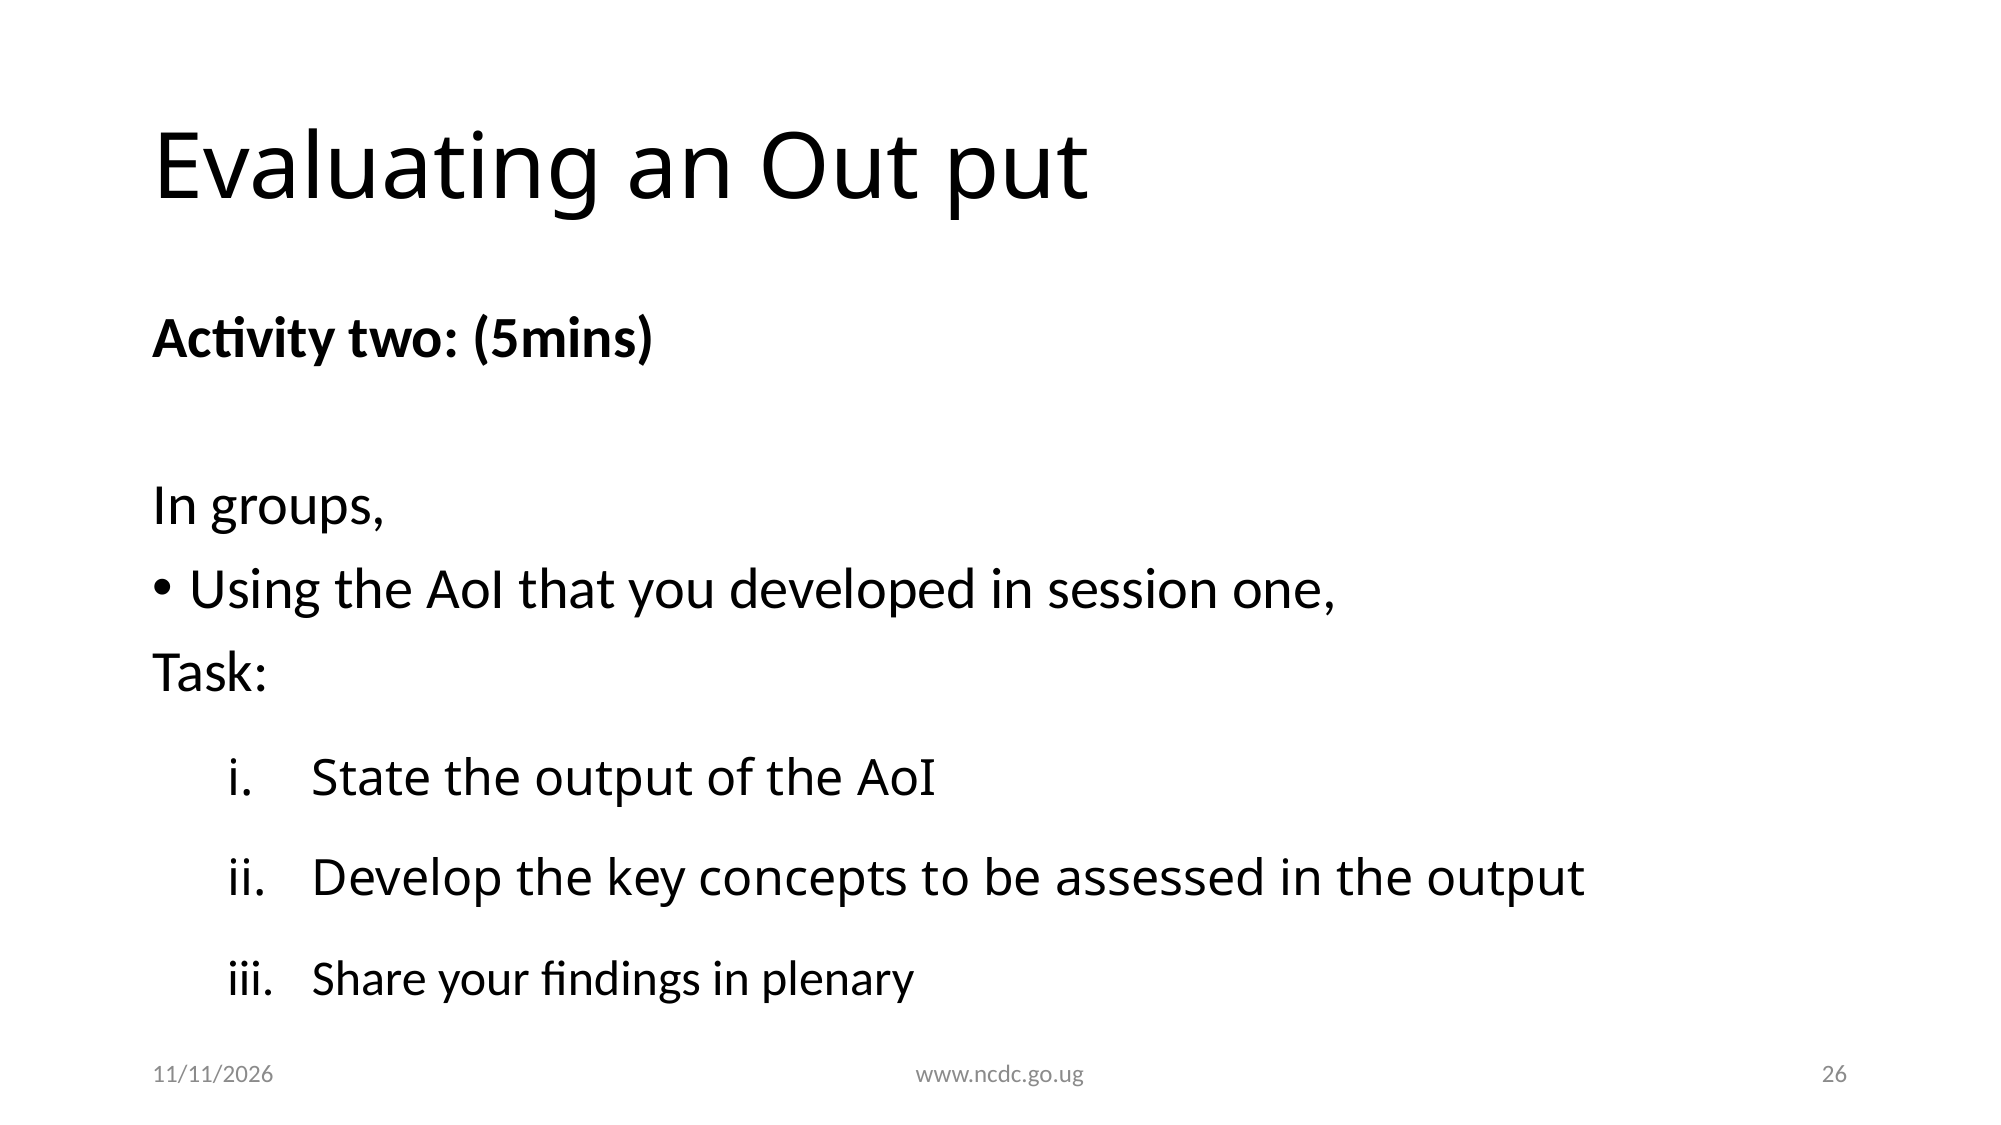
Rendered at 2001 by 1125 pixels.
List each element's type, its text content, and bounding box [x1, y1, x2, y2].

footer www.ncdc.go.ug [662, 1042, 1338, 1103]
list Activity two: (5mins) In groups, Using the AoI that you developed in session one, Task: State the output of the AoI Develop the key concepts to be assessed in the output Share your findings in plenary [137, 299, 1863, 1014]
title Evaluating an Out put [137, 59, 1863, 278]
slide_number 26 [1412, 1042, 1863, 1103]
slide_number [137, 1042, 588, 1103]
